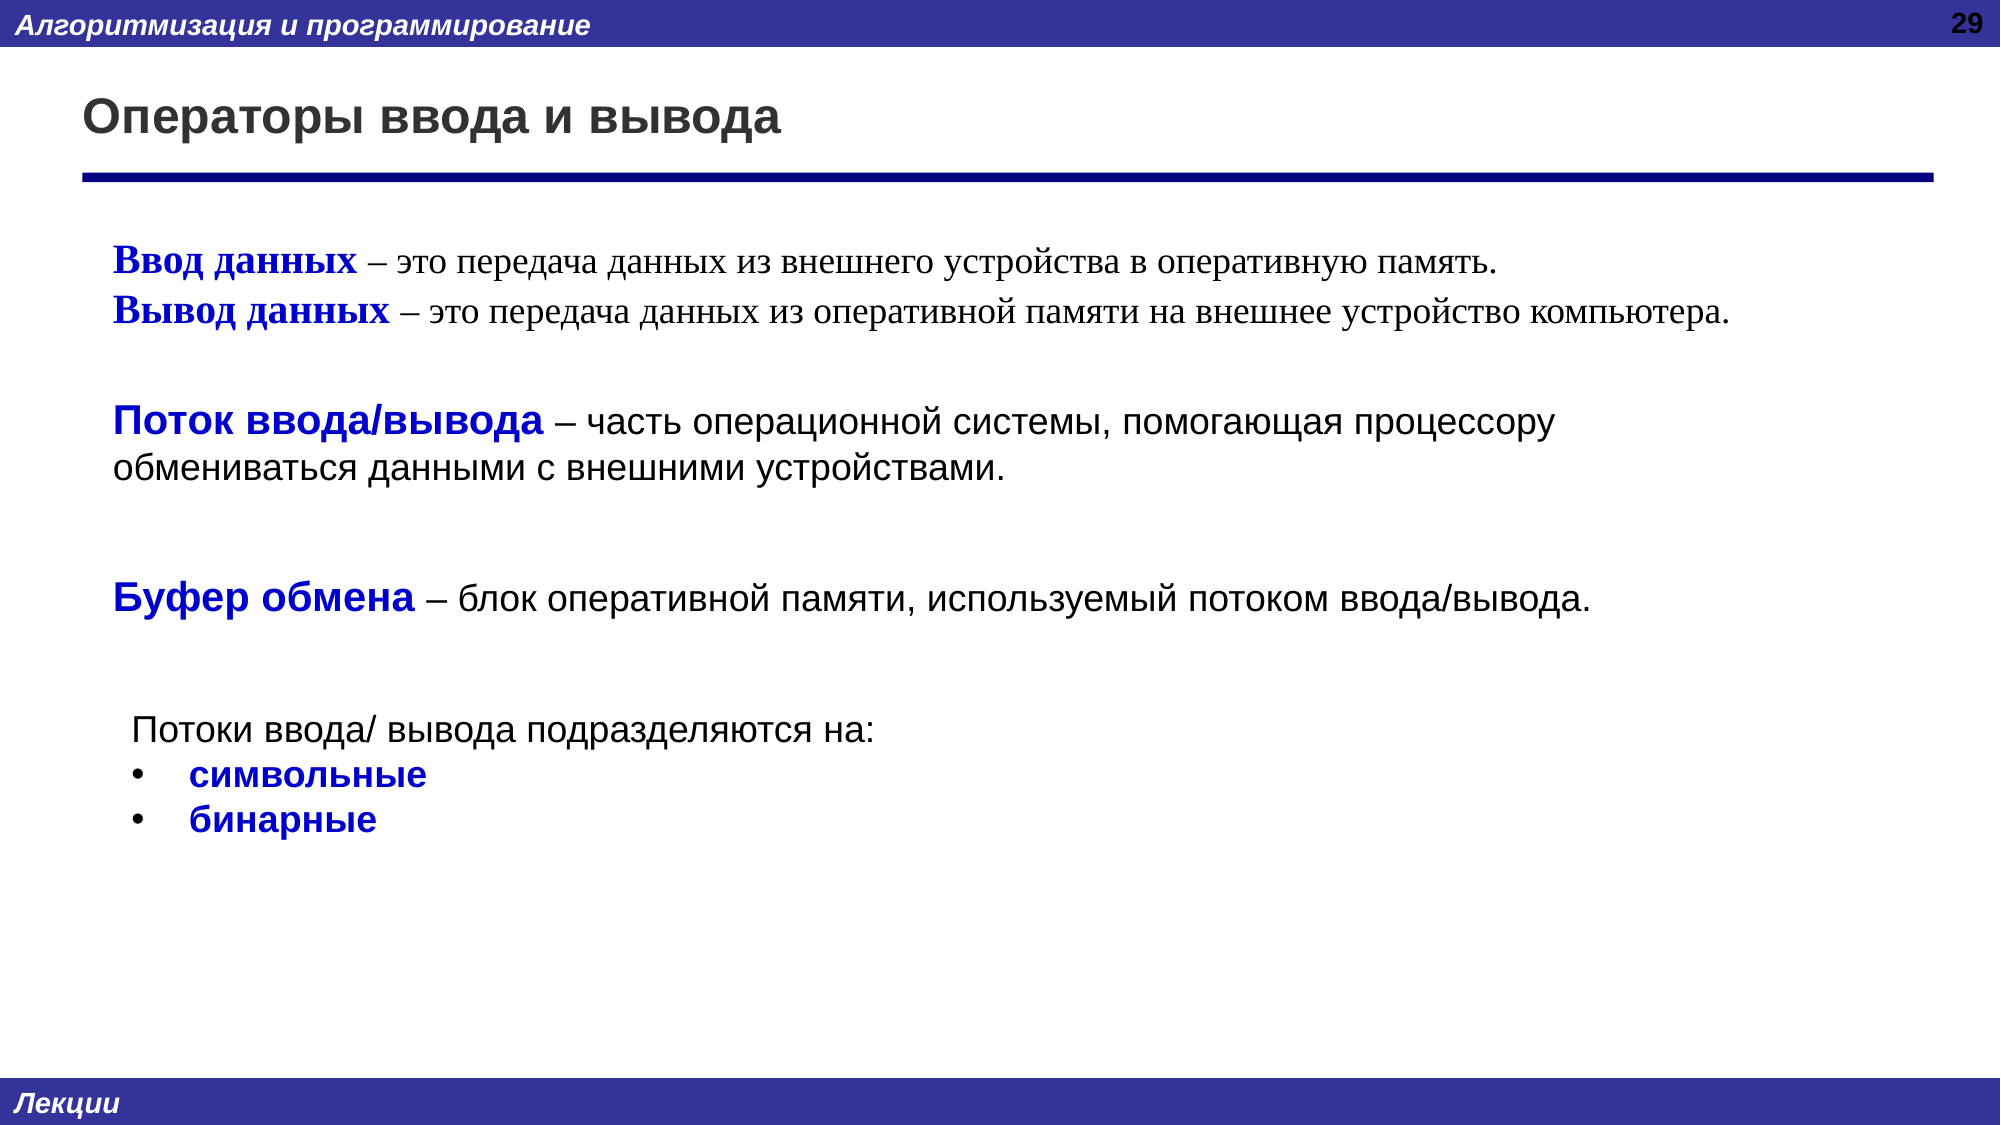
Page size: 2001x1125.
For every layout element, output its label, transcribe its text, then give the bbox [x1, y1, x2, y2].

text_box Поток ввода/вывода – часть операционной системы, помогающая процессору обмениваться данными с внешними устройствами. [98, 385, 1708, 496]
text_box Ввод данных – это передача данных из внешнего устройства в оперативную память. Вывод данных – это передача данных из оперативной памяти на внешнее устройство компьютера. [98, 223, 1900, 339]
title Операторы ввода и вывода [67, 49, 1900, 178]
slide_number 29 [1531, 0, 1999, 75]
text_box Потоки ввода/ вывода подразделяются на: символьные бинарные [116, 698, 1817, 848]
text_box Буфер обмена – блок оперативной памяти, используемый потоком ввода/вывода. [98, 562, 1900, 628]
